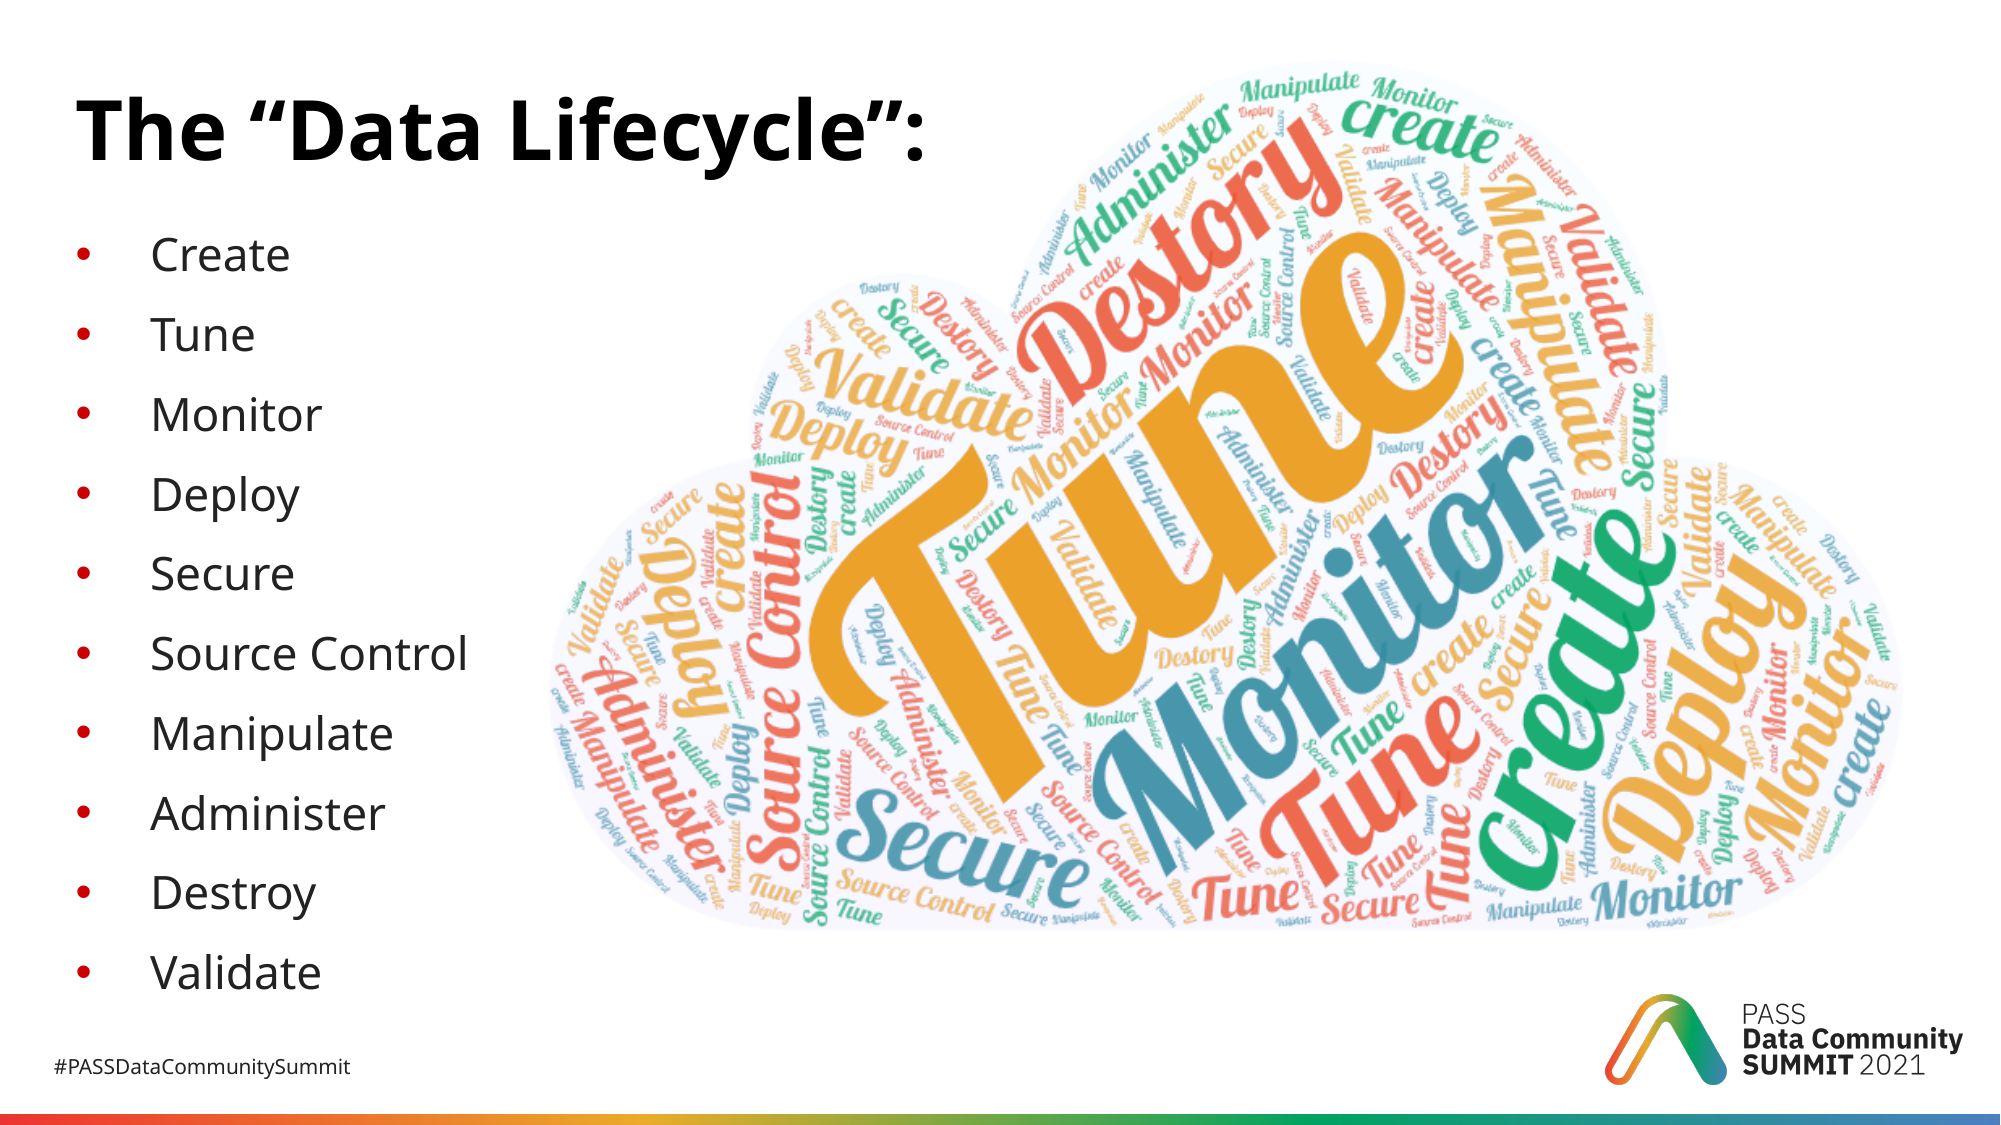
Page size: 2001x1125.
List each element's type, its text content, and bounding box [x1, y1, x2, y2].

list Create Tune Monitor Deploy Secure Source Control Manipulate Administer Destroy Validate [60, 299, 1786, 1014]
picture [0, 1114, 2000, 1125]
title The “Data Lifecycle”: [60, 80, 511, 299]
picture [511, 37, 1940, 954]
picture [1605, 994, 1963, 1085]
